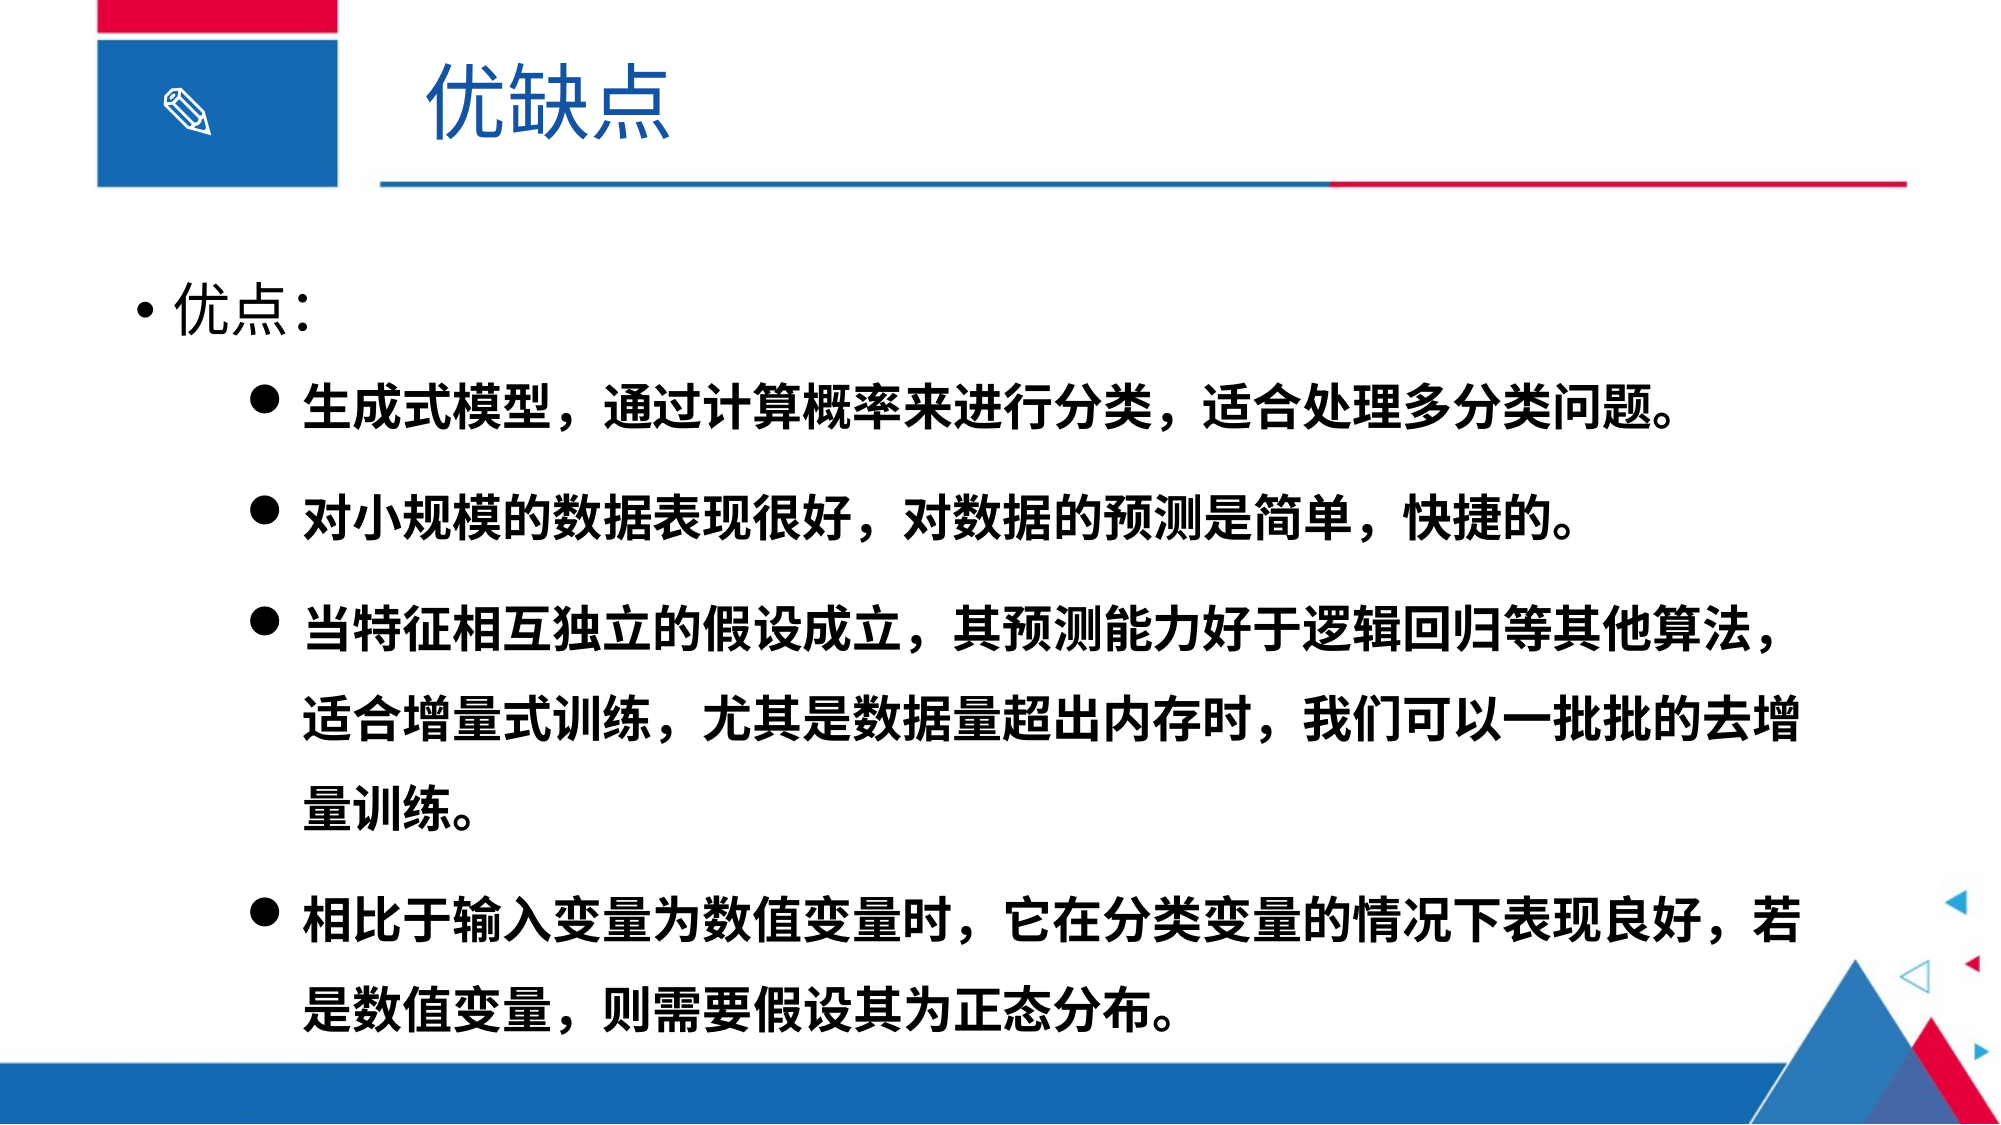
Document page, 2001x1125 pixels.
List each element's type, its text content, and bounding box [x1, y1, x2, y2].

list 优点： [119, 273, 1894, 387]
picture [0, 0, 2000, 1124]
text_box 生成式模型，通过计算概率来进行分类，适合处理多分类问题。 对小规模的数据表现很好，对数据的预测是简单，快捷的。 当特征相互独立的假设成立，其预测能力好于逻辑回归等其他算法，适合增量式训练，尤其是数据量超出内存时，我们可以一批批的去增量训练。 相比于输入变量为数值变量时，它在分类变量的情况下表现良好，若是数值变量，则需要假设其为正态分布。 [231, 338, 1842, 1046]
text_box 优缺点 [409, 43, 1871, 158]
